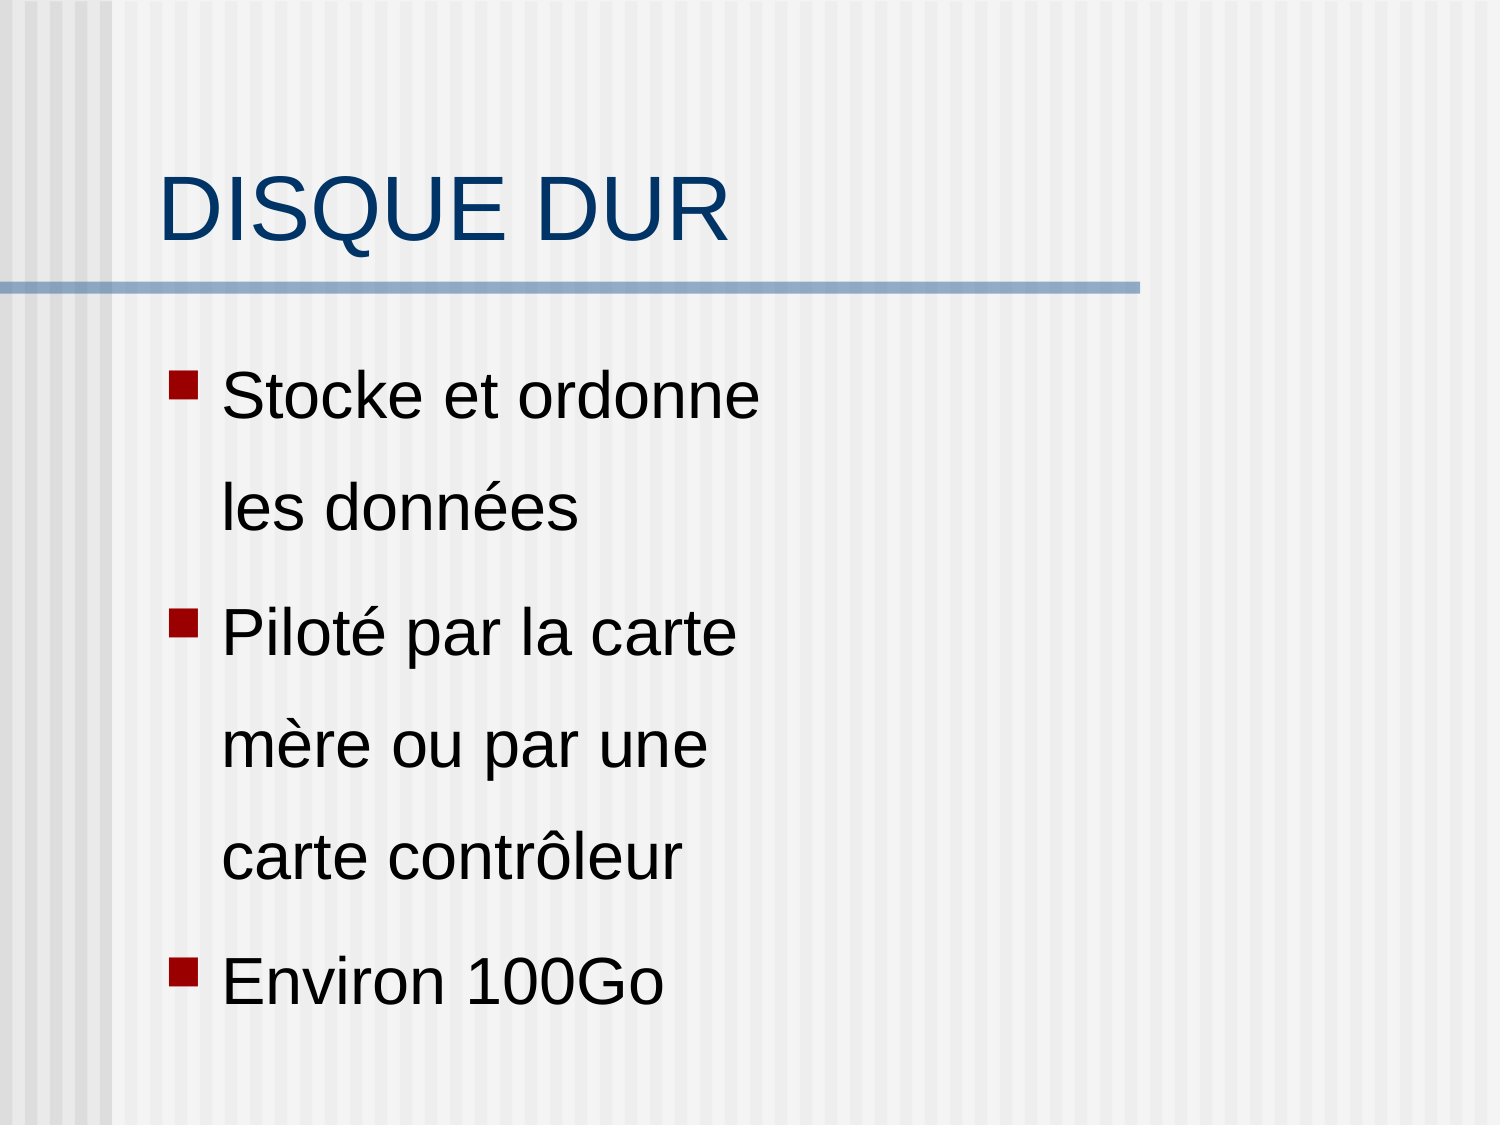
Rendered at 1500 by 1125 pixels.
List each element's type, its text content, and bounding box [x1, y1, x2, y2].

list Stocke et ordonne les données Piloté par la carte mère ou par une carte contrôleur Environ 100Go [149, 312, 838, 1063]
title DISQUE DUR [142, 87, 1482, 267]
